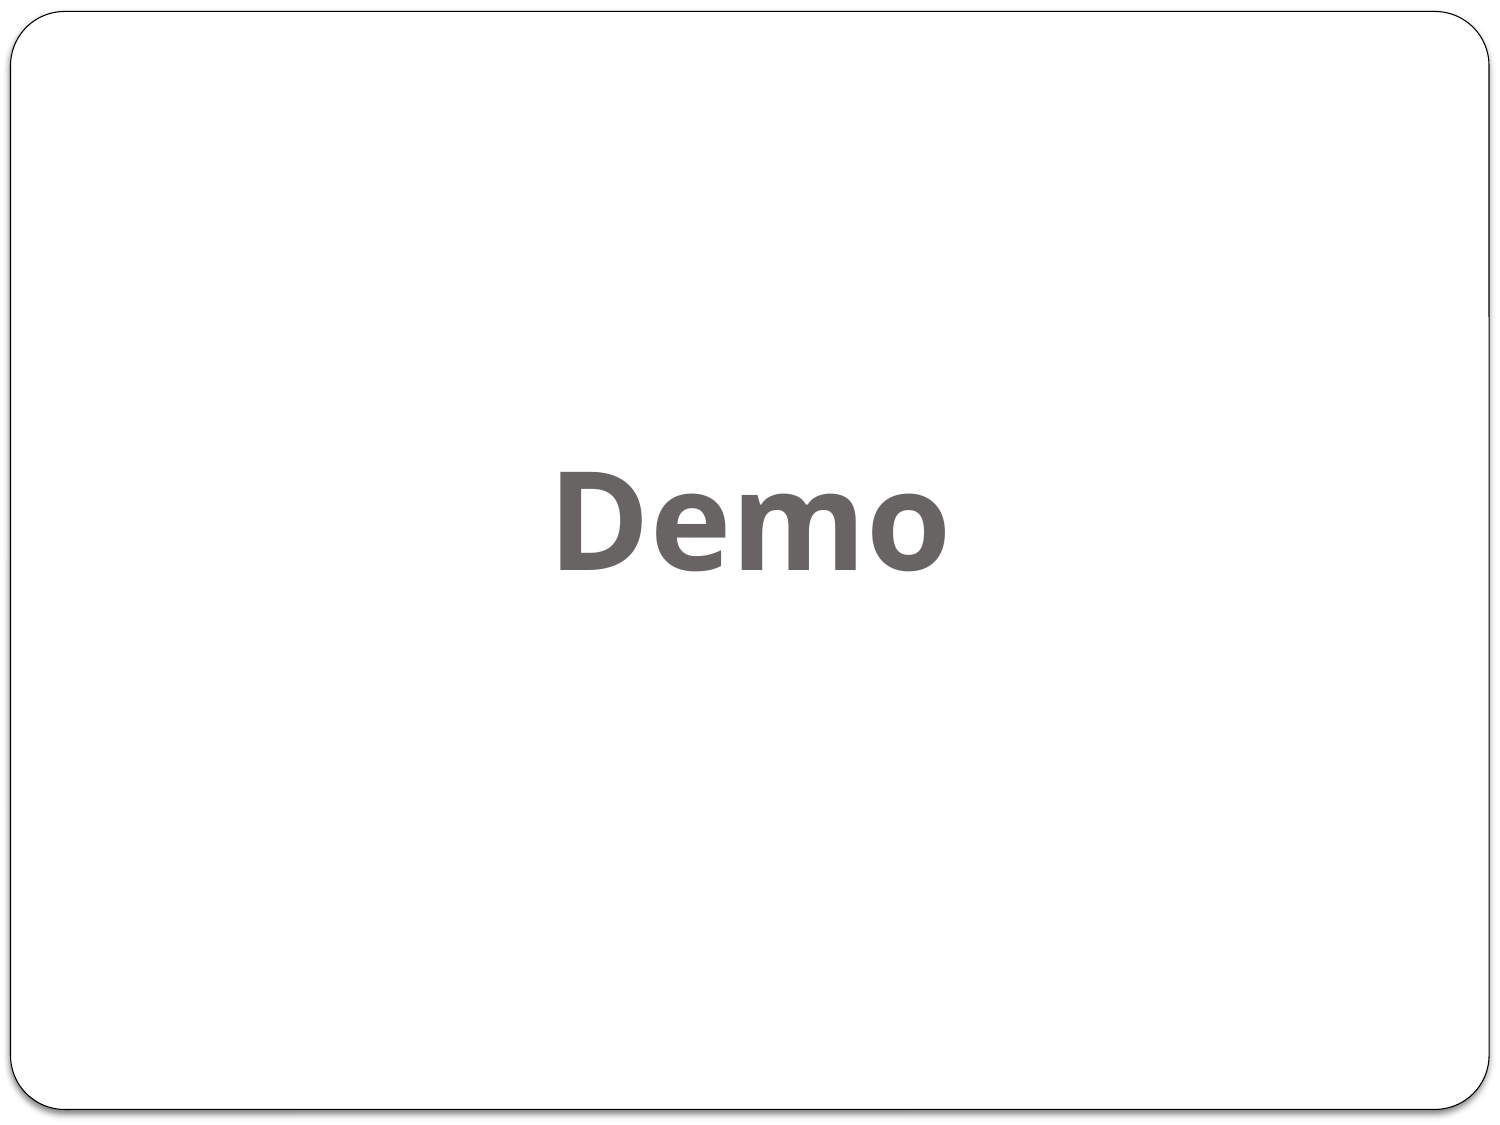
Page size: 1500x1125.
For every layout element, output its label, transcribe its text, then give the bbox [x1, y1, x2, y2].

title Demo [112, 425, 1388, 613]
